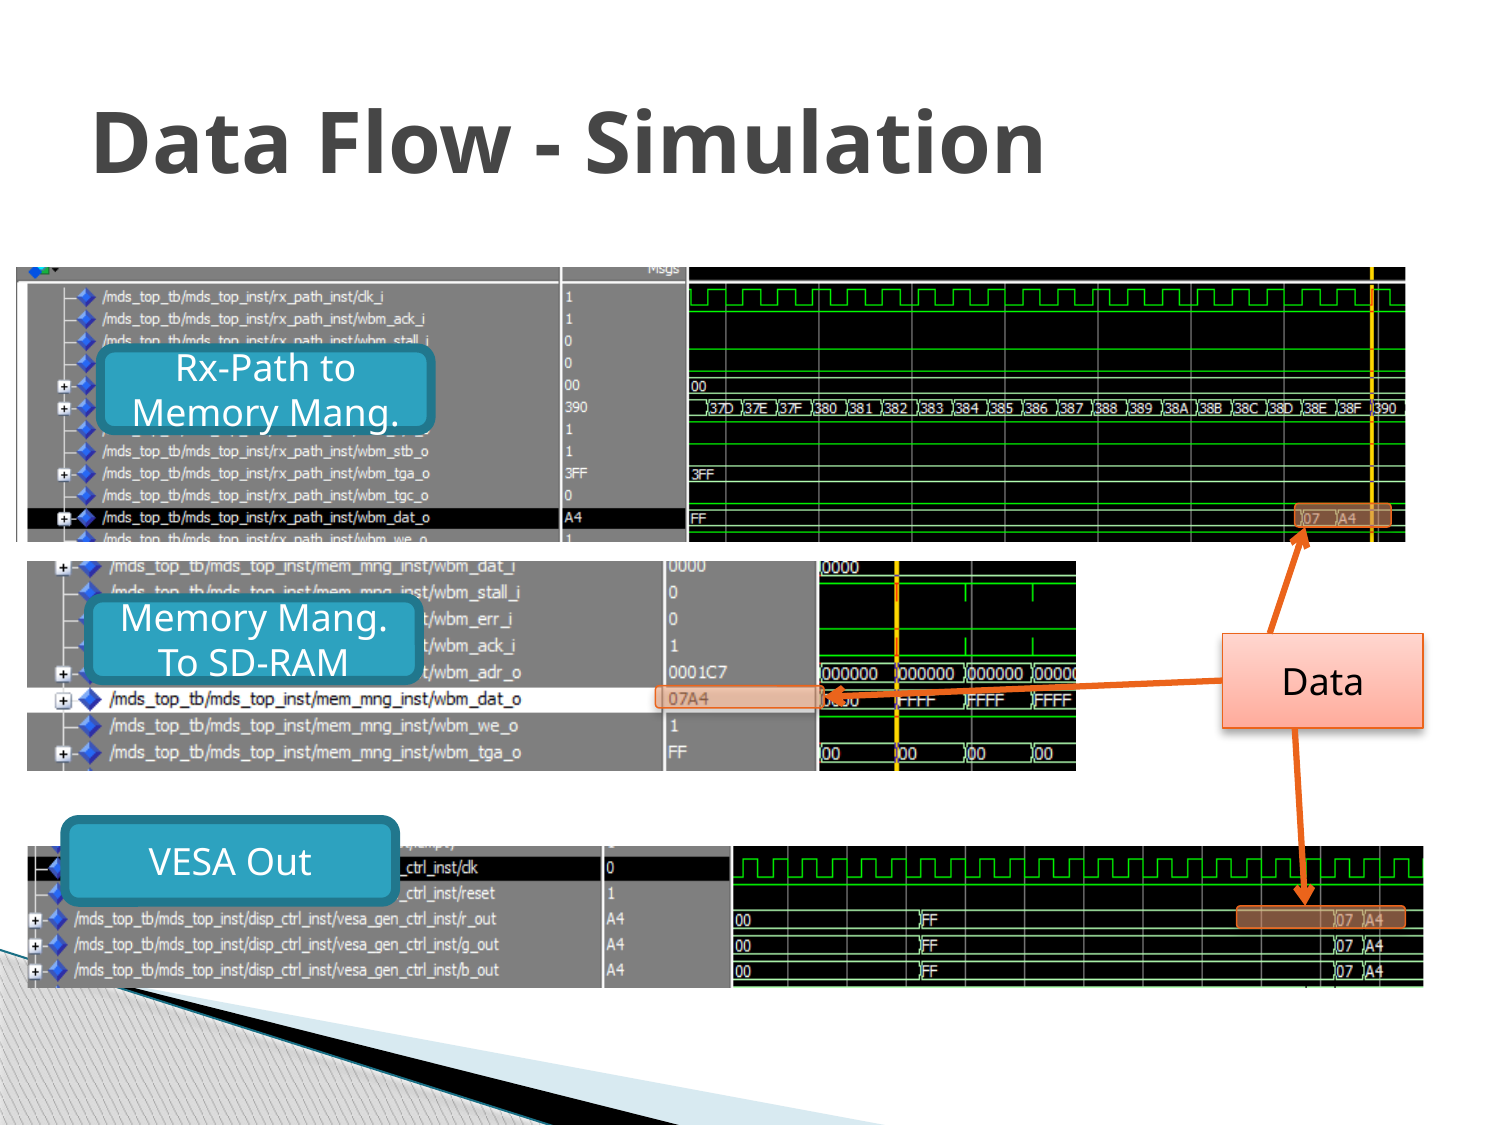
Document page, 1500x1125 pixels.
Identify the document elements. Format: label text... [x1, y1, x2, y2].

picture [0, 266, 1406, 545]
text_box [823, 680, 1223, 697]
text_box Data [1222, 633, 1424, 729]
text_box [1294, 727, 1306, 906]
title Data Flow - Simulation [75, 45, 1425, 233]
picture [27, 561, 1077, 771]
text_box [1269, 526, 1306, 634]
text_box VESA Out [60, 815, 401, 845]
picture [27, 845, 1424, 989]
